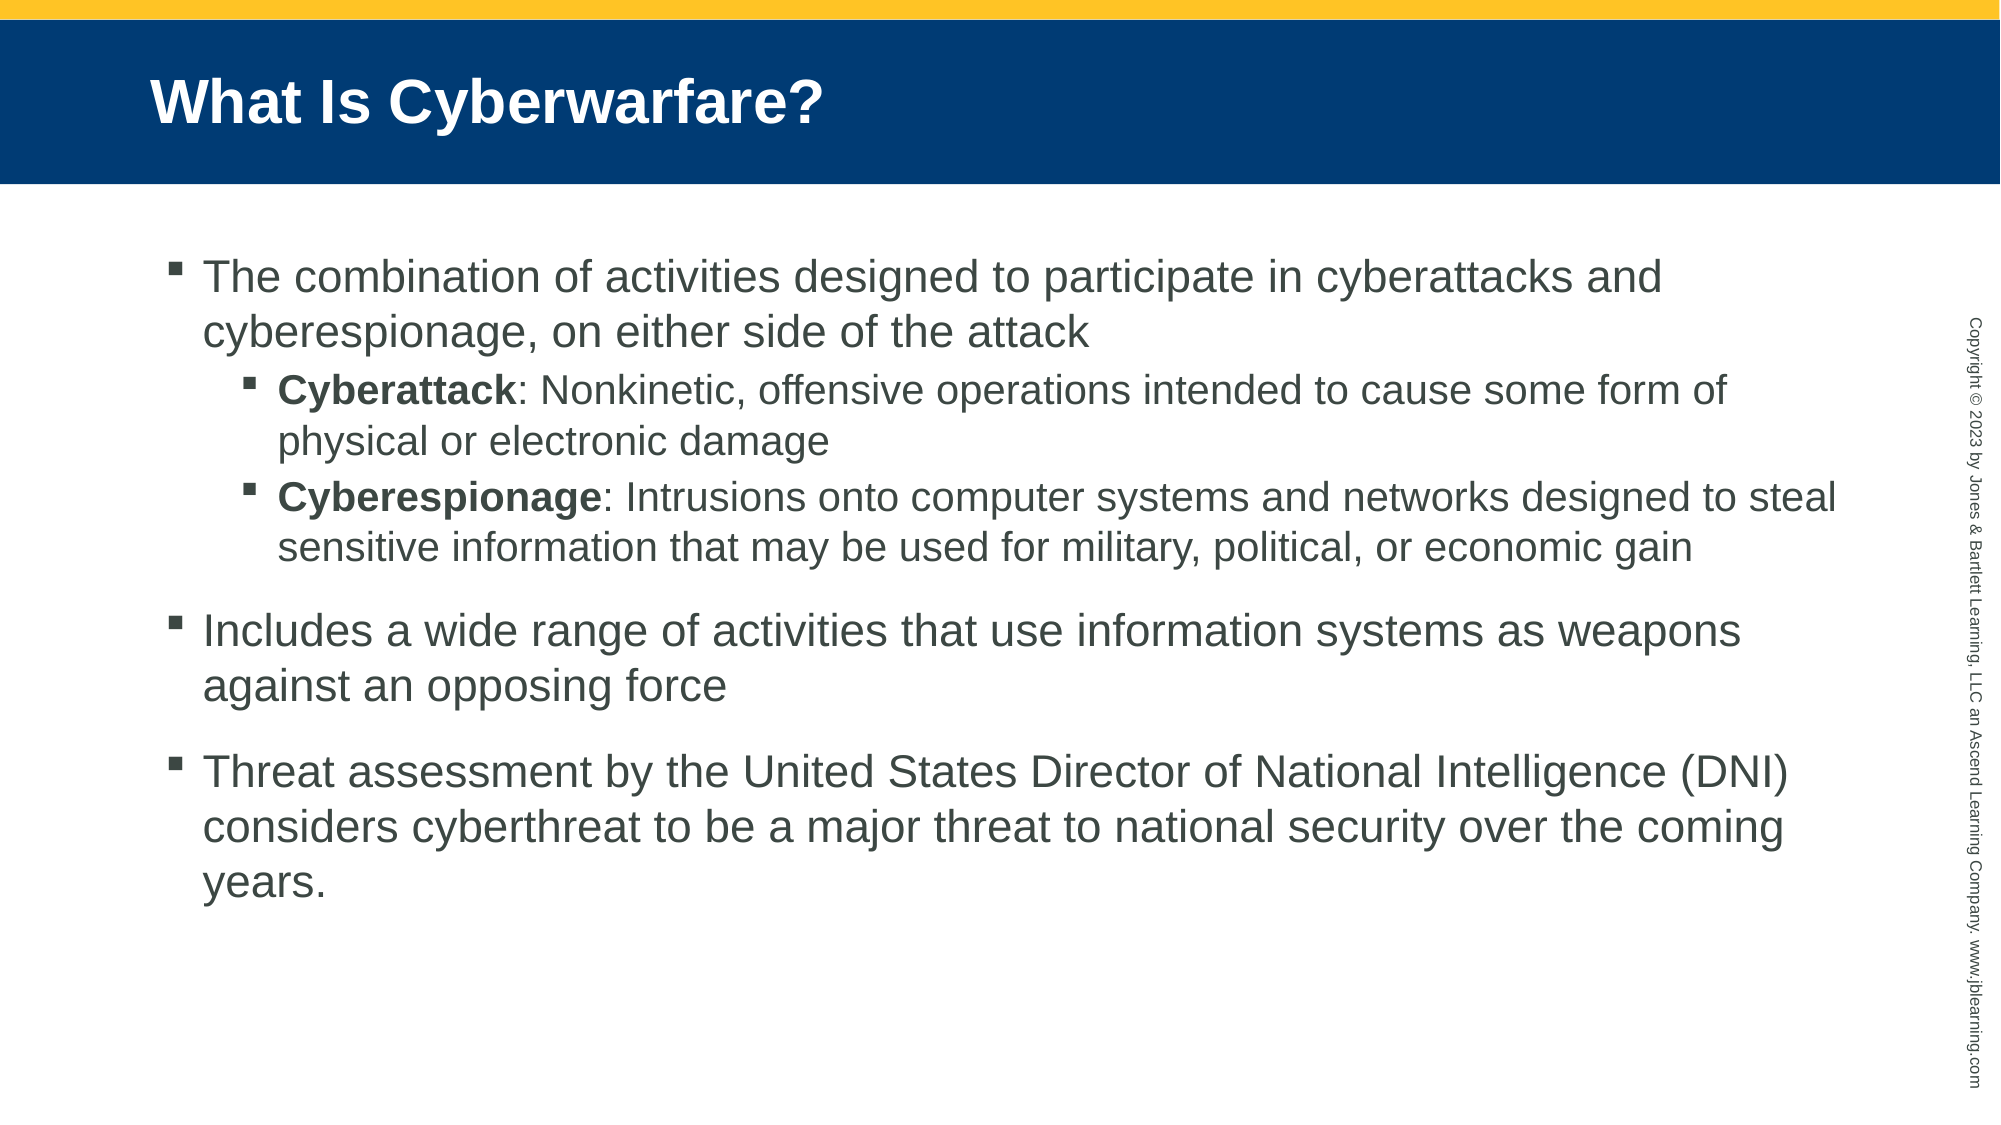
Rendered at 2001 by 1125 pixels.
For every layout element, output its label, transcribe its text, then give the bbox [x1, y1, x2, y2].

title What Is Cyberwarfare? [0, 19, 2000, 185]
list The combination of activities designed to participate in cyberattacks and cyberespionage, on either side of the attack Cyberattack: Nonkinetic, offensive operations intended to cause some form of physical or electronic damage Cyberespionage: Intrusions onto computer systems and networks designed to steal sensitive information that may be used for military, political, or economic gain Includes a wide range of activities that use information systems as weapons against an opposing force Threat assessment by the United States Director of National Intelligence (DNI) considers cyberthreat to be a major threat to national security over the coming years. [150, 239, 1860, 1043]
